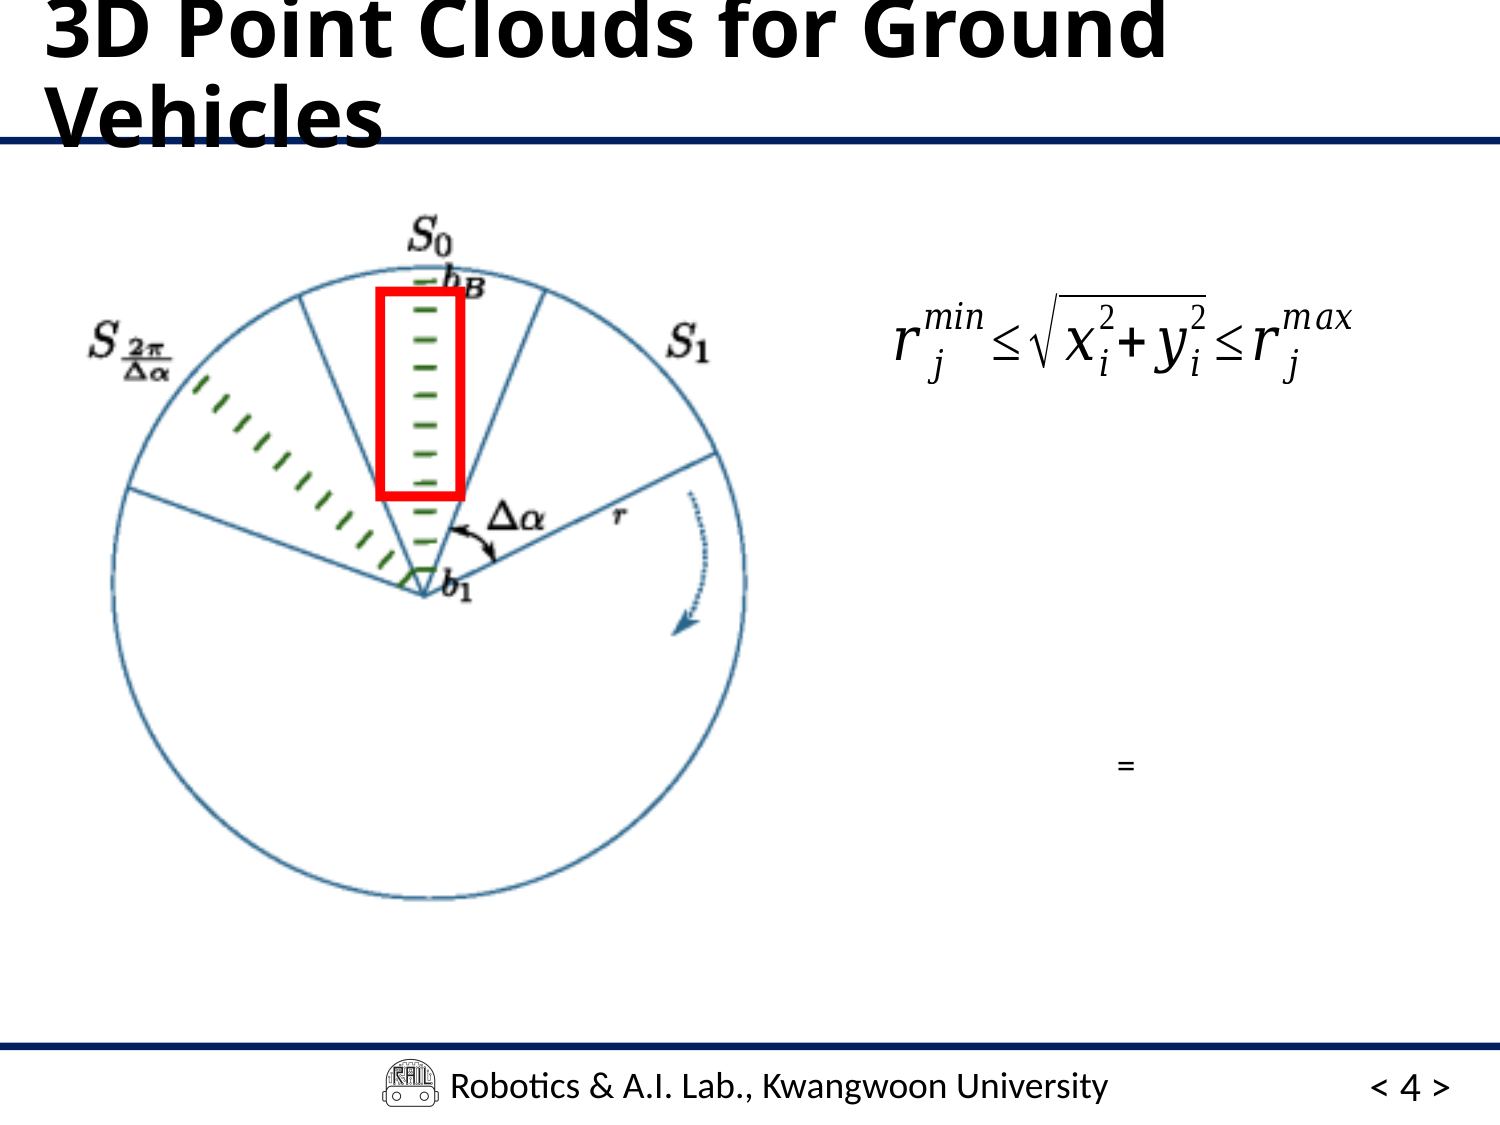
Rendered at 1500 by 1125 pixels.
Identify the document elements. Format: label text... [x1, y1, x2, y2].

title 3D Point Clouds for Ground Vehicles [29, 19, 1471, 132]
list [29, 183, 831, 942]
slide_number < 4 > [1354, 1052, 1500, 1125]
footer Robotics & A.I. Lab., Kwangwoon University [435, 1053, 1140, 1123]
picture [373, 1047, 448, 1123]
